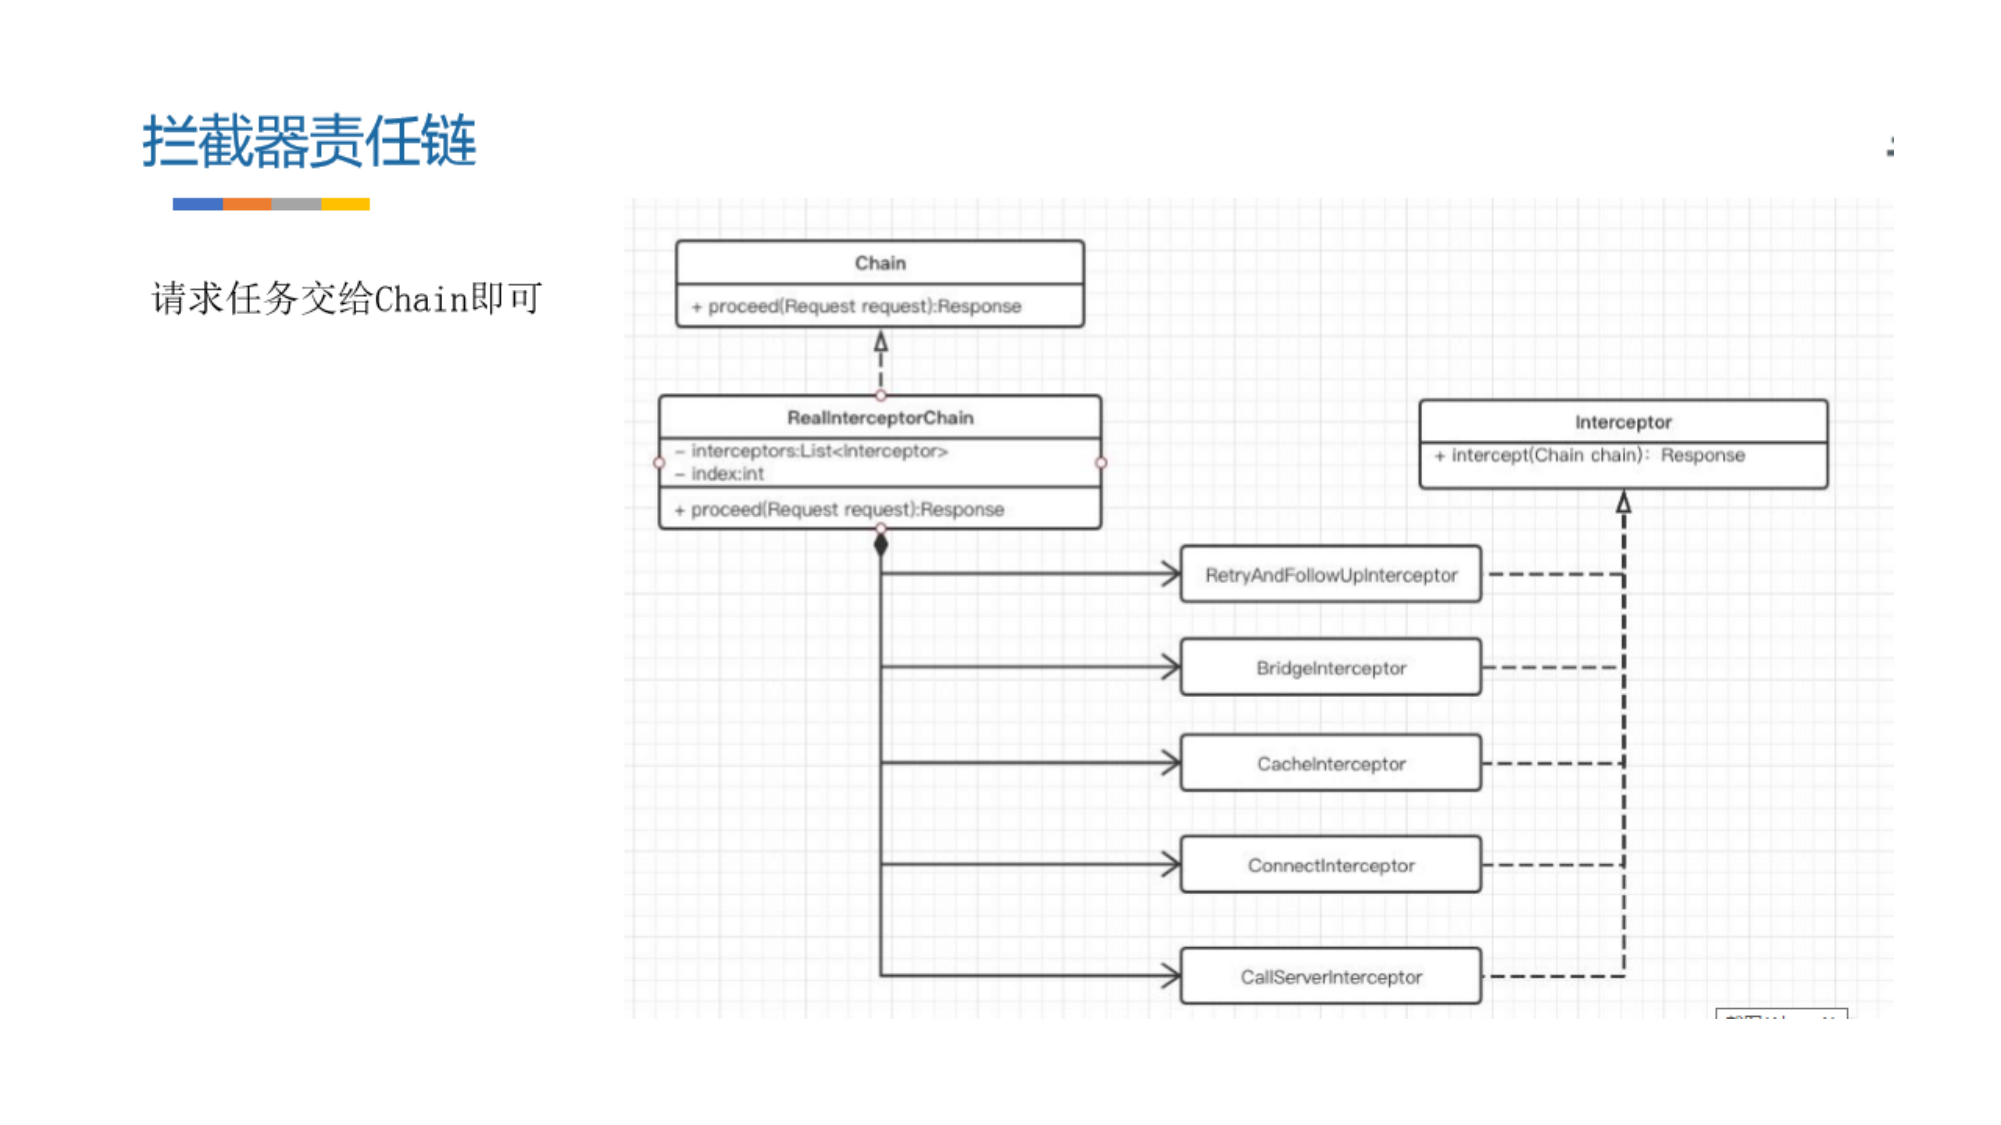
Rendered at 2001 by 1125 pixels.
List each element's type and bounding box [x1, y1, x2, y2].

picture [106, 106, 1894, 1019]
